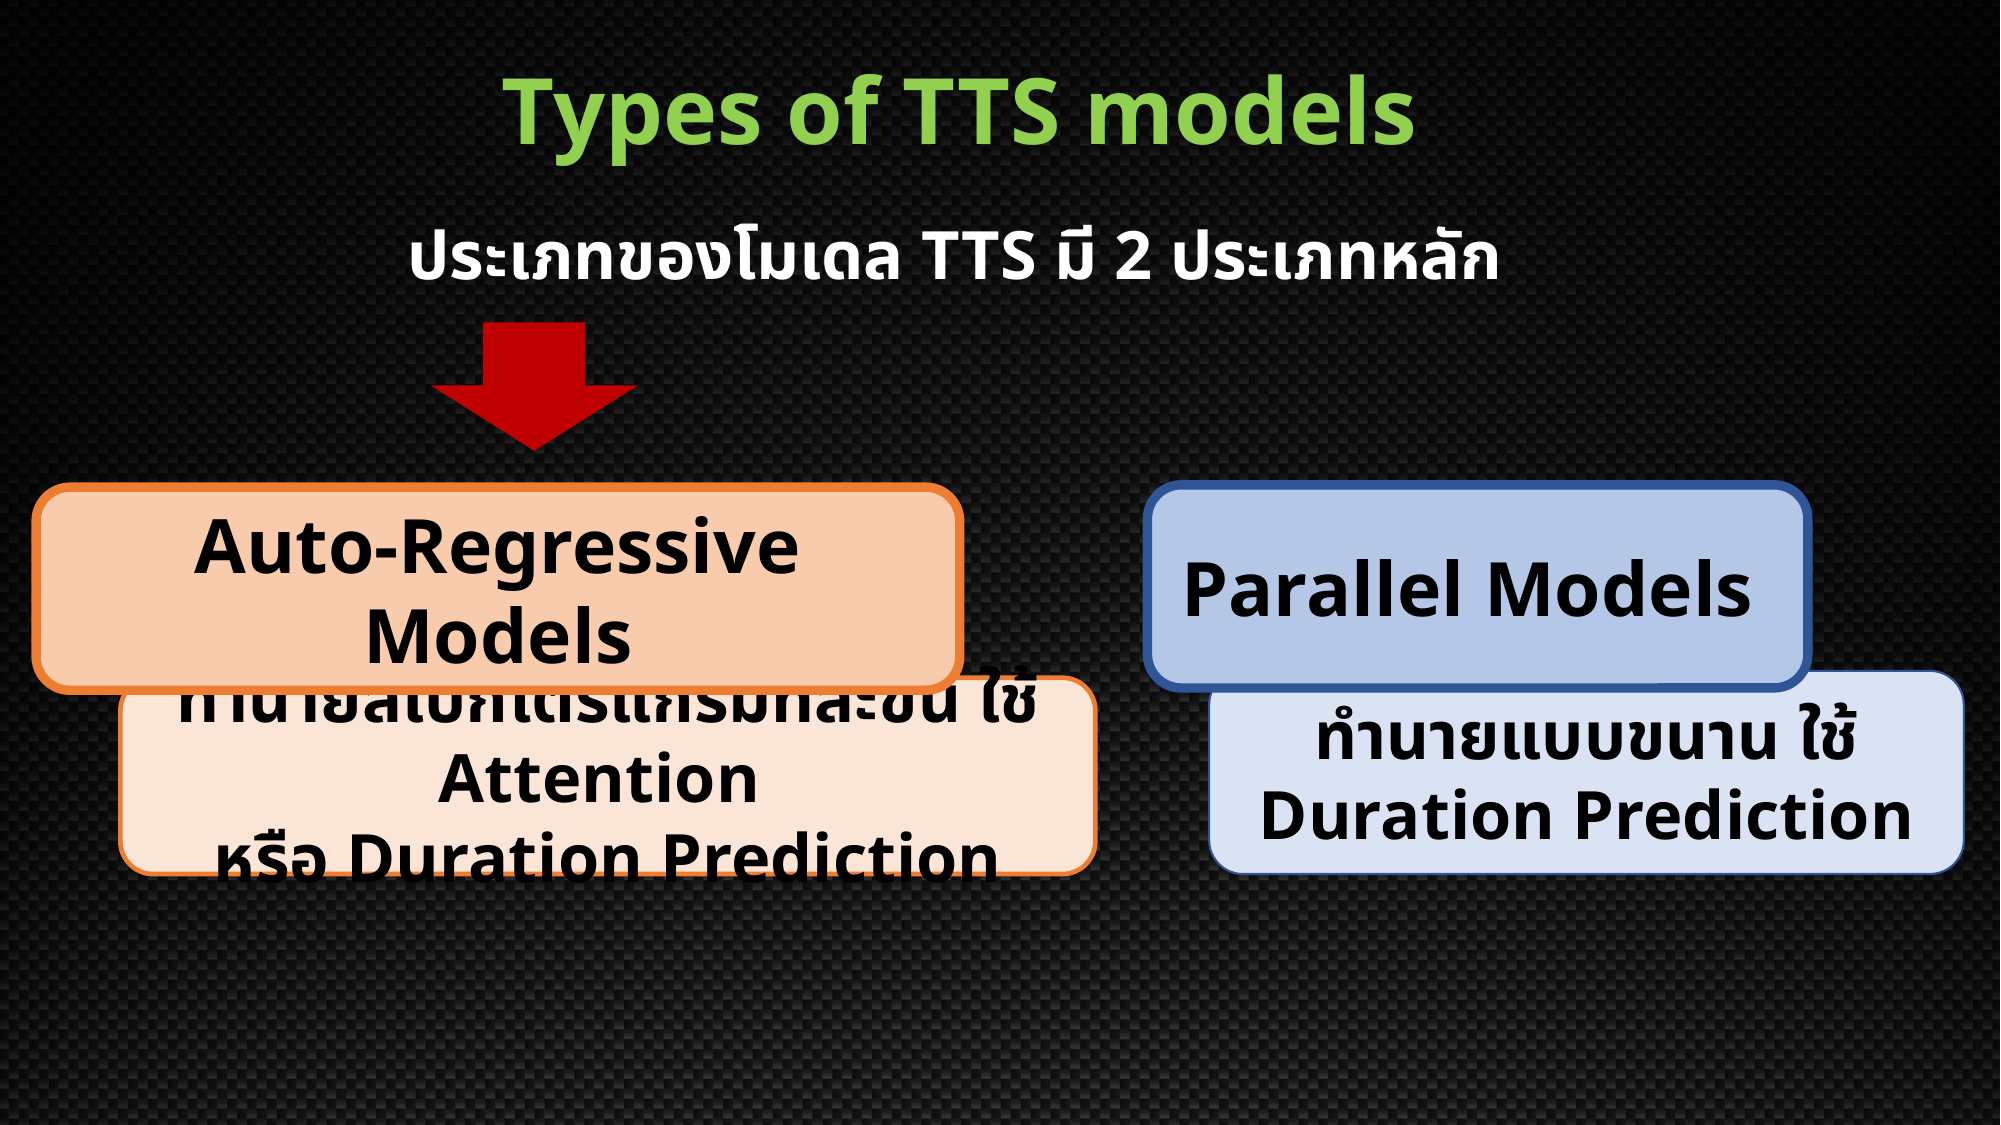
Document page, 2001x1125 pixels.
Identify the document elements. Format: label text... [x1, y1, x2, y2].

text_box Types of TTS models [487, 45, 1433, 165]
text_box [430, 322, 638, 451]
text_box ประเภทของโมเดล TTS มี 2 ประเภทหลัก [323, 165, 1587, 300]
text_box ทำนายแบบขนาน ใช้ Duration Prediction [1208, 669, 1965, 876]
text_box Parallel Models [1146, 483, 1809, 690]
picture [0, 0, 2000, 1125]
text_box ทำนายสเปกโตรแกรมทีละขั้น ใช้ Attention หรือ Duration Prediction [119, 676, 1097, 876]
text_box Auto-Regressive Models [35, 486, 961, 692]
